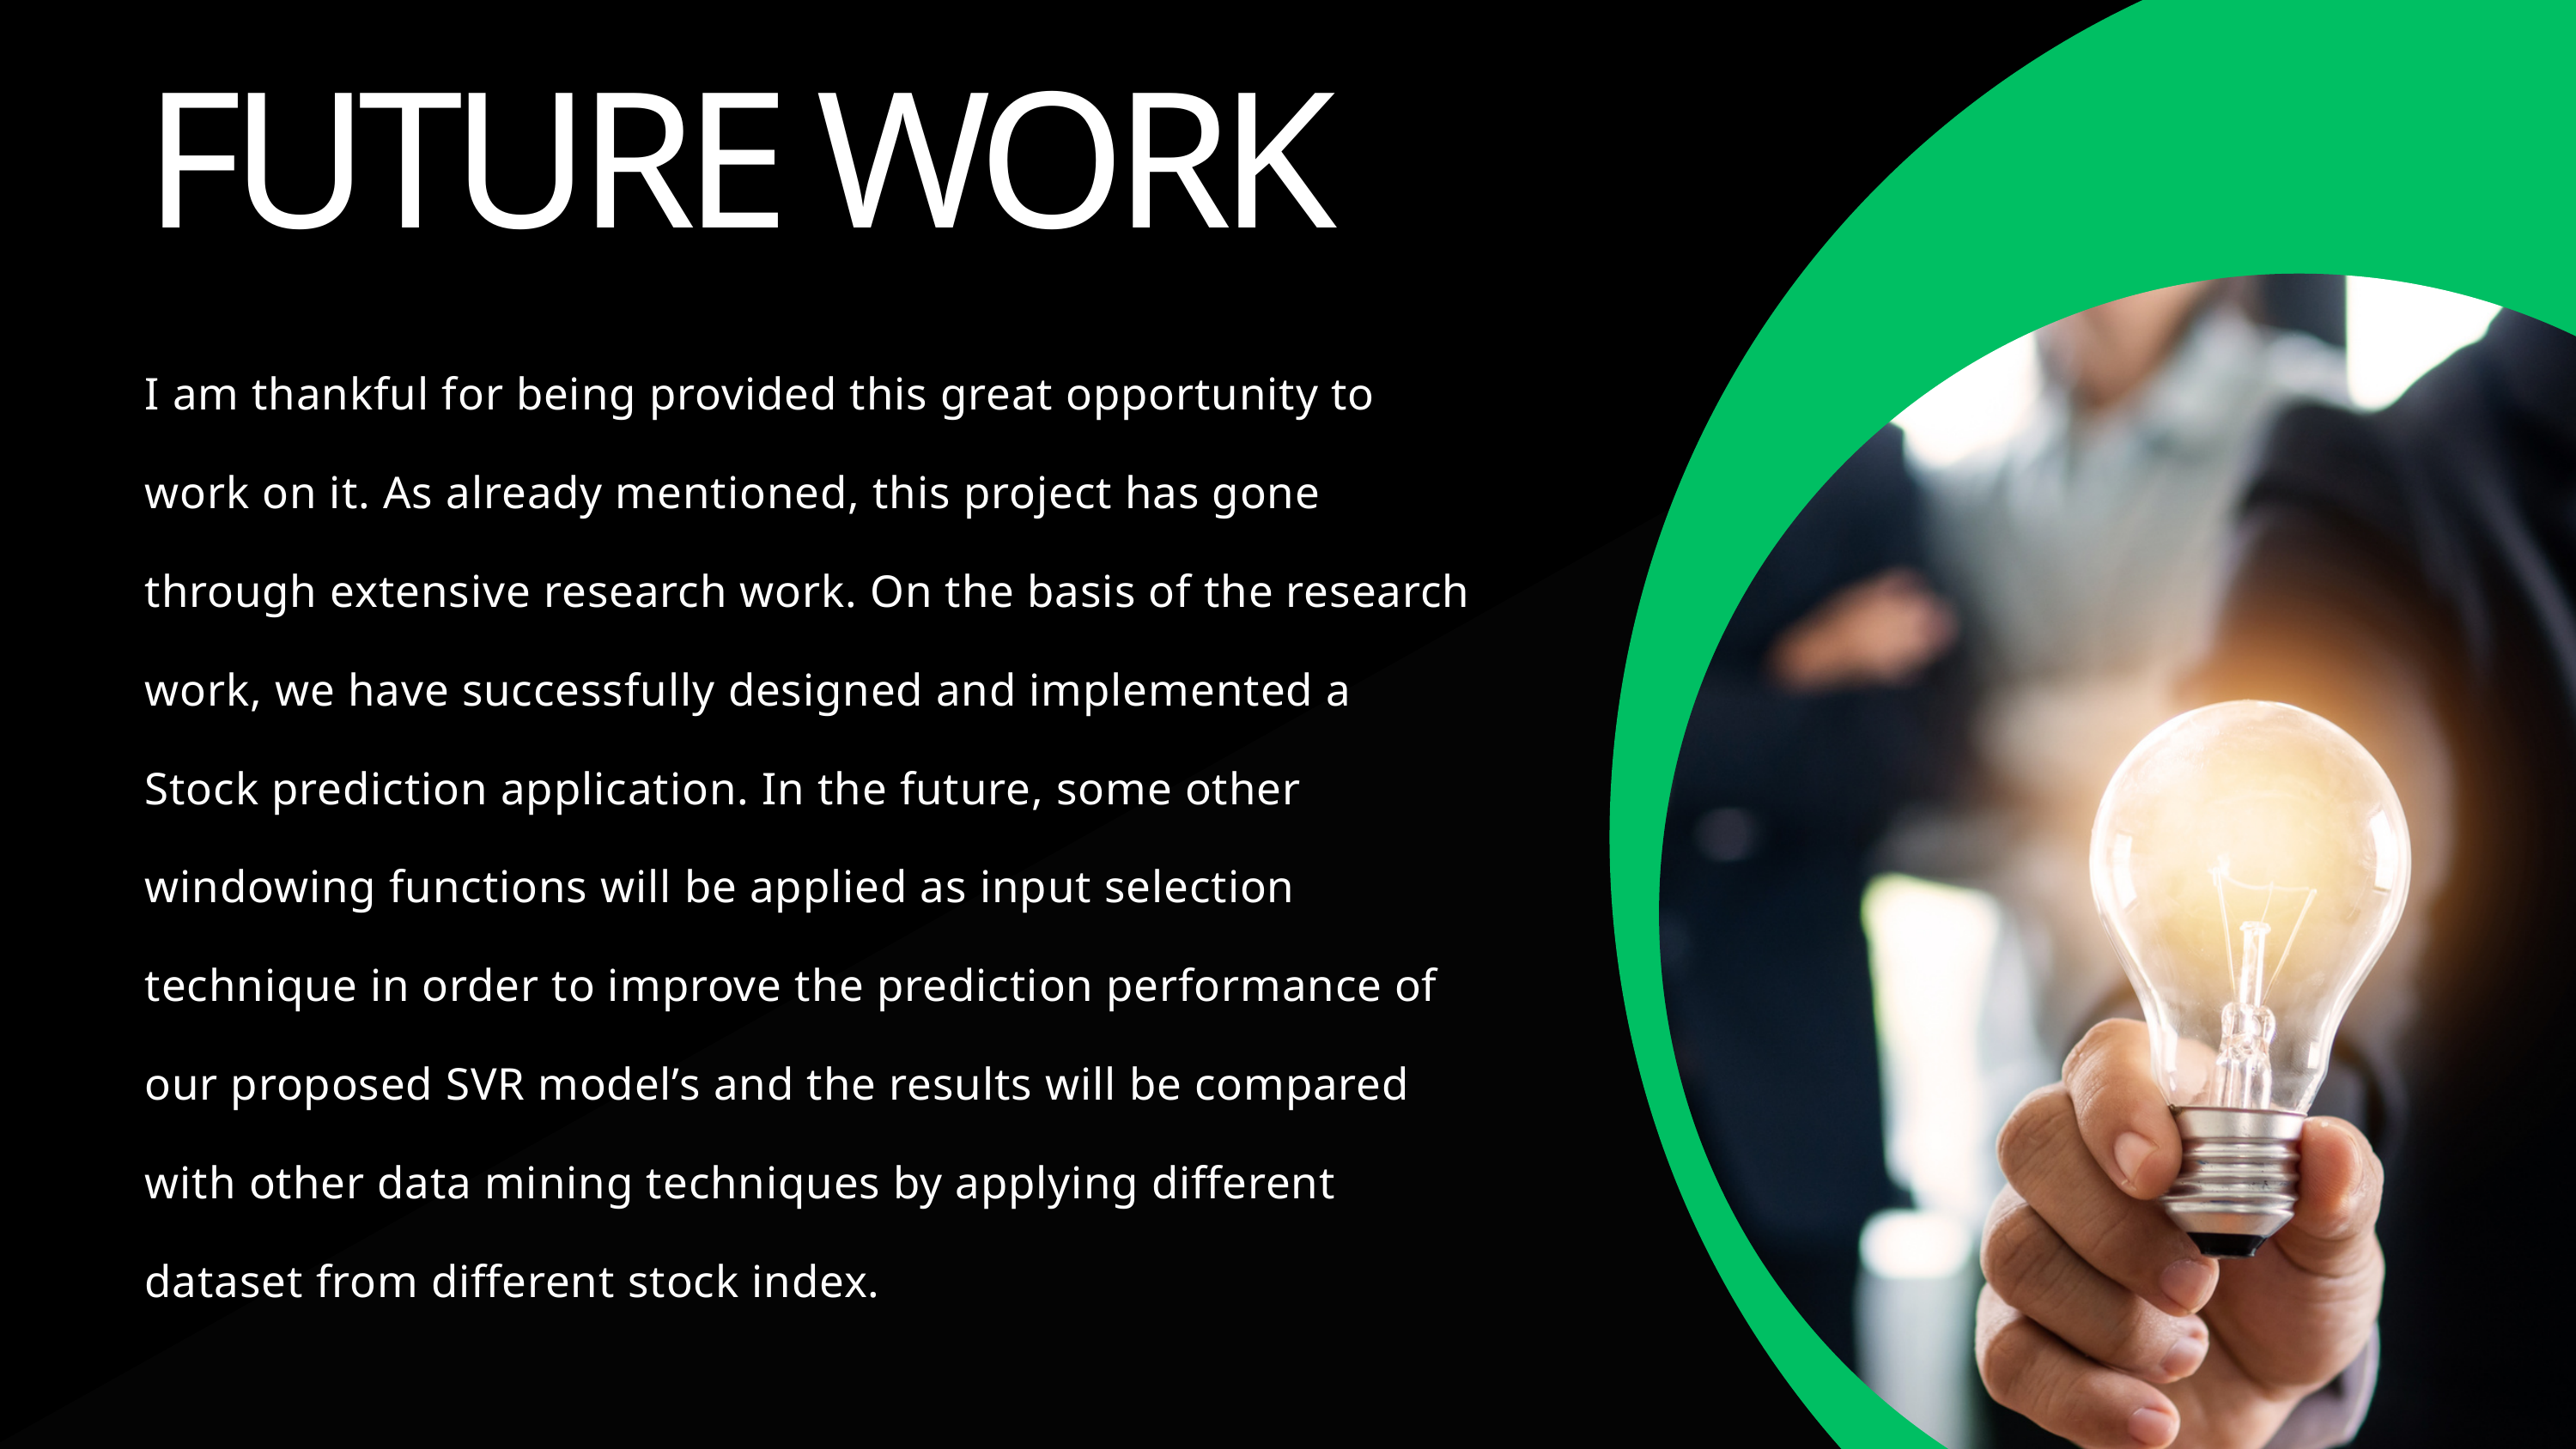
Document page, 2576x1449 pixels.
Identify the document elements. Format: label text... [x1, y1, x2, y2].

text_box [1609, 0, 2576, 1449]
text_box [1658, 273, 2576, 1449]
text_box [0, 546, 1603, 1449]
text_box I am thankful for being provided this great opportunity to work on it. As already mentioned, this project has gone through extensive research work. On the basis of the research work, we have successfully designed and implemented a Stock prediction application. In the future, some other windowing functions will be applied as input selection technique in order to improve the prediction performance of our proposed SVR model’s and the results will be compared with other data mining techniques by applying different dataset from different stock index. [144, 319, 1480, 1307]
text_box FUTURE WORK [144, 80, 1603, 266]
